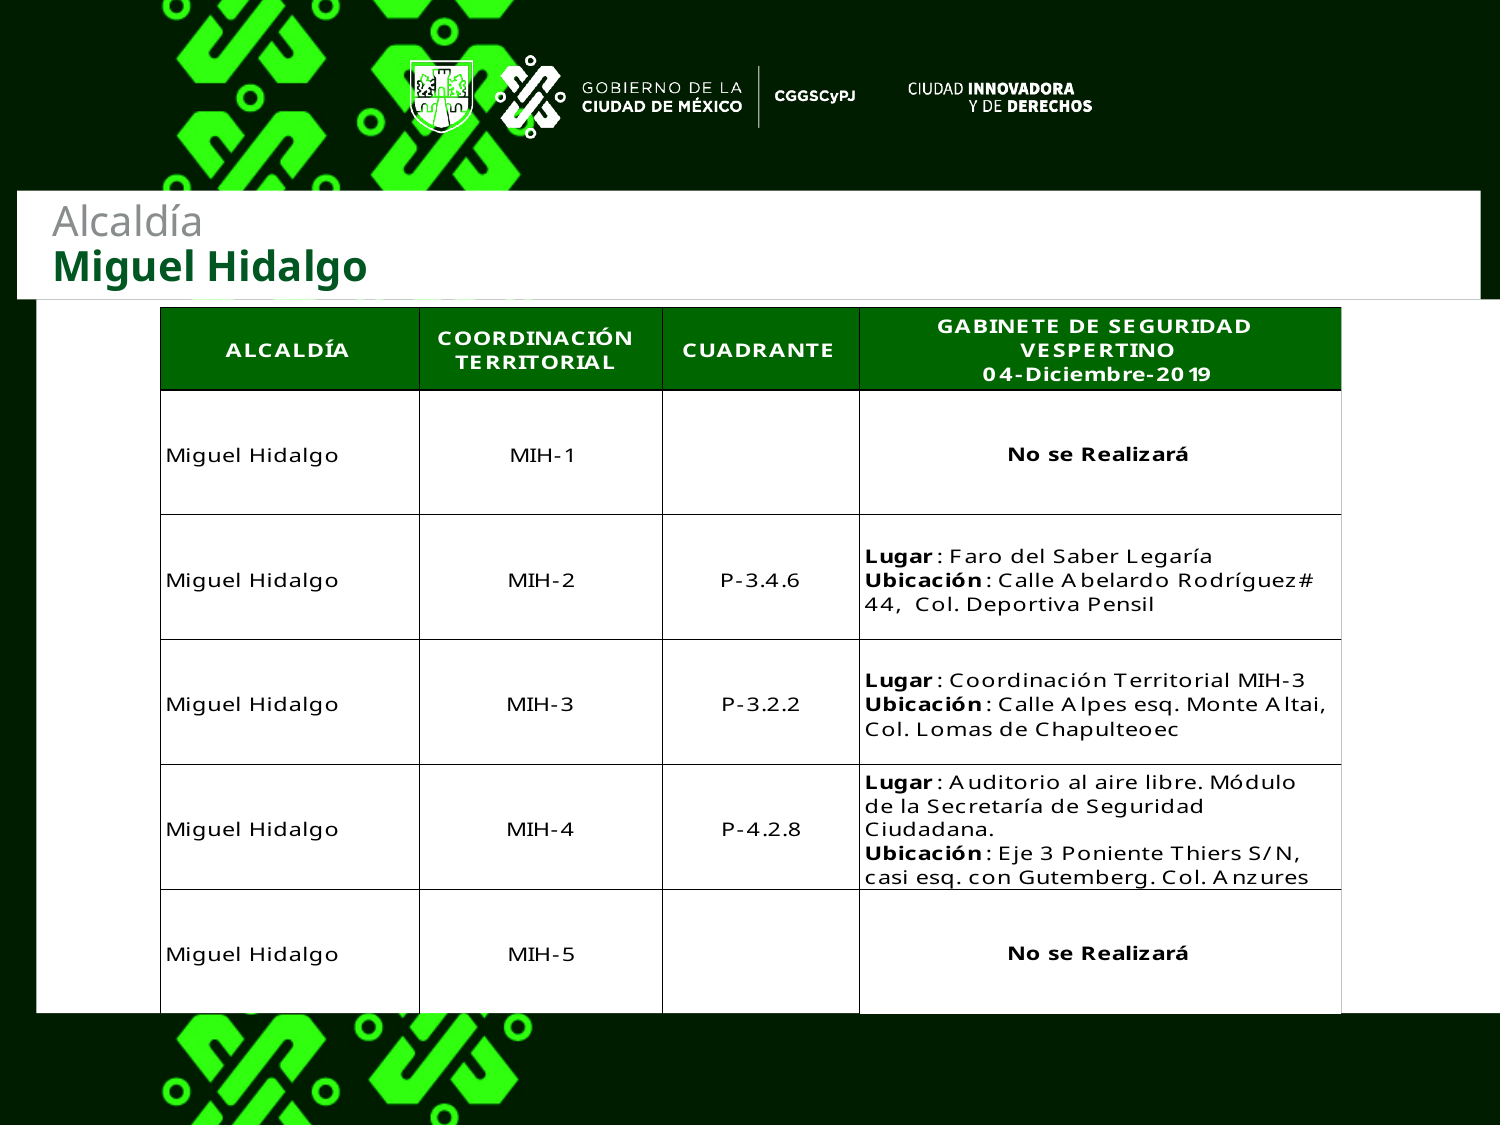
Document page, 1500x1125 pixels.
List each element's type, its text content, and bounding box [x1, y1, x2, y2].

title Alcaldía Miguel Hidalgo [17, 190, 1481, 300]
list [36, 299, 1500, 1014]
picture [0, 0, 1500, 1125]
